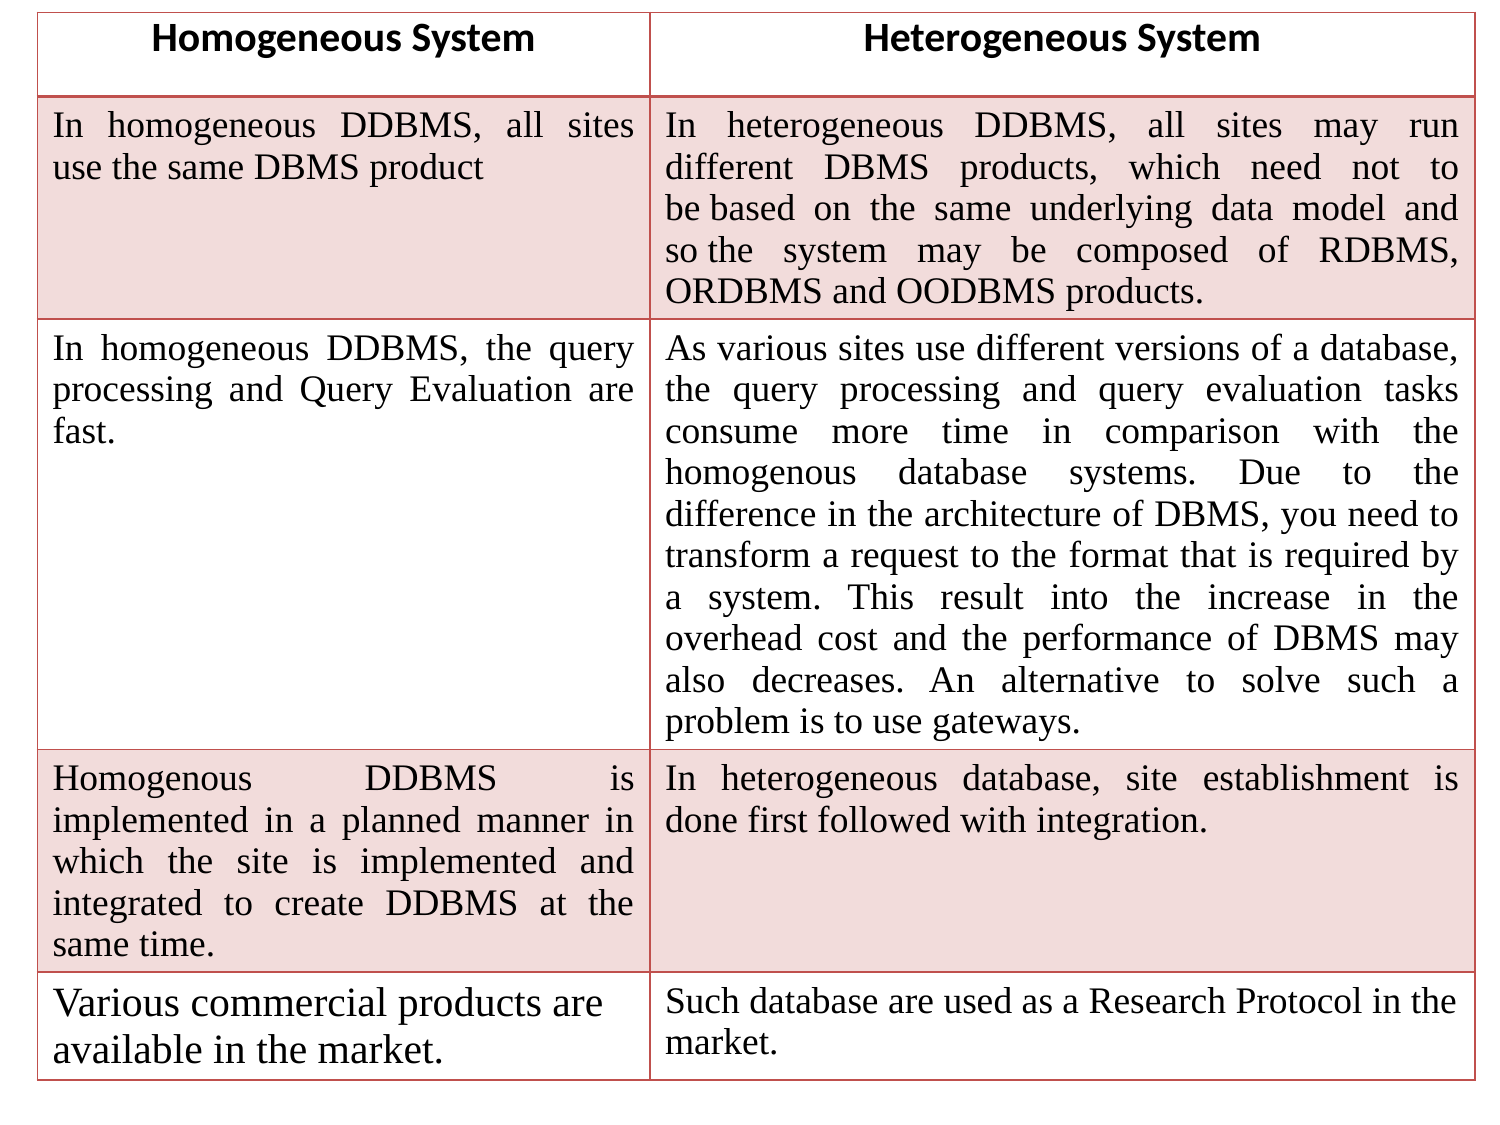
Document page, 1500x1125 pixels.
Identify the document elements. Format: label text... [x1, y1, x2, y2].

table_cell In homogeneous DDBMS, all sites use the same DBMS product [38, 98, 649, 318]
table_cell Homogenous DDBMS is implemented in a planned manner in which the site is implemented and integrated to create DDBMS at the same time. [38, 750, 649, 971]
table_header Homogeneous System [38, 13, 649, 95]
table_cell In homogeneous DDBMS, the query processing and Query Evaluation are fast. [38, 320, 649, 749]
table_header Heterogeneous System [651, 13, 1474, 95]
table_cell In heterogeneous DDBMS, all sites may run different DBMS products, which need not to be based on the same underlying data model and so the system may be composed of RDBMS, ORDBMS and OODBMS products. [651, 98, 1474, 318]
table_cell Such database are used as a Research Protocol in the market. [651, 973, 1474, 1079]
table_cell Various commercial products are available in the market. [38, 973, 649, 1079]
table_cell In heterogeneous database, site establishment is done first followed with integration. [651, 750, 1474, 971]
table_cell As various sites use different versions of a database, the query processing and query evaluation tasks consume more time in comparison with the homogenous database systems. Due to the difference in the architecture of DBMS, you need to transform a request to the format that is required by a system. This result into the increase in the overhead cost and the performance of DBMS may also decreases. An alternative to solve such a problem is to use gateways. [651, 320, 1474, 749]
